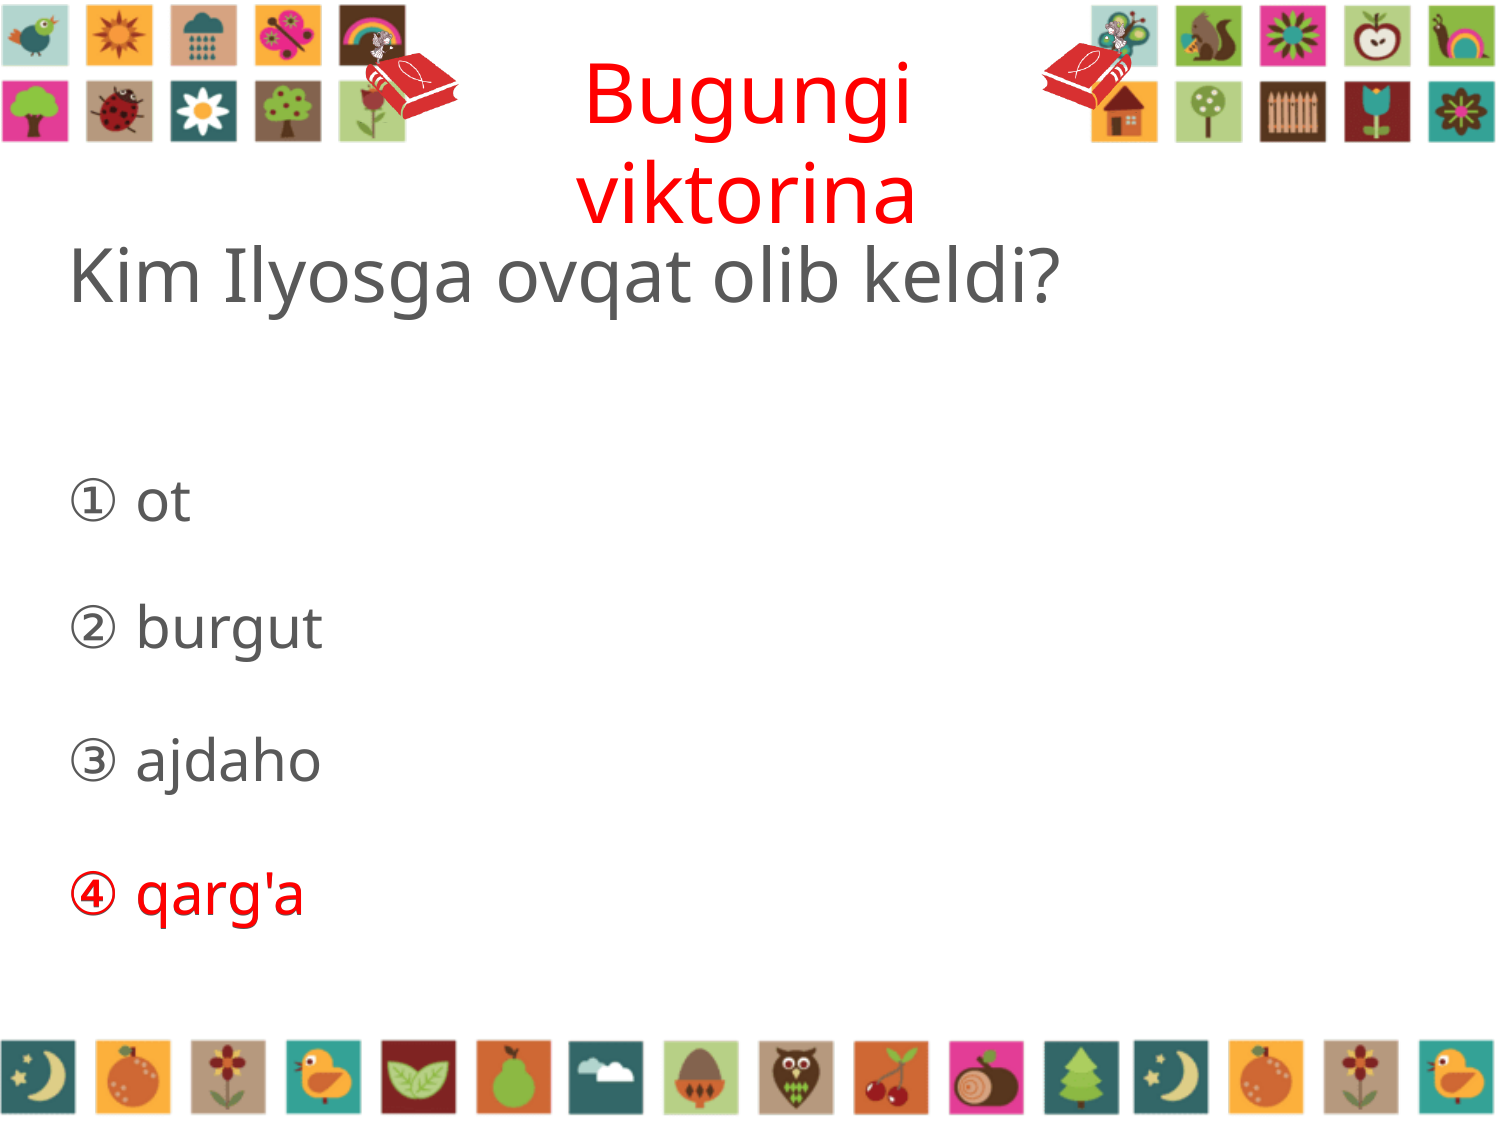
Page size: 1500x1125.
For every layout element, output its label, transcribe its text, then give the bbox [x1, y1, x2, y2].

text_box Kim Ilyosga ovqat olib keldi? [53, 219, 1436, 325]
text_box ② burgut [53, 582, 1436, 668]
text_box Bugungi viktorina [415, 32, 1081, 219]
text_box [0, 1028, 1500, 1118]
picture [0, 3, 491, 150]
text_box ③ ajdaho [53, 716, 1483, 801]
picture [1009, 3, 1500, 150]
text_box ① ot [53, 456, 1436, 541]
text_box ④ qarg'a [53, 849, 1483, 934]
